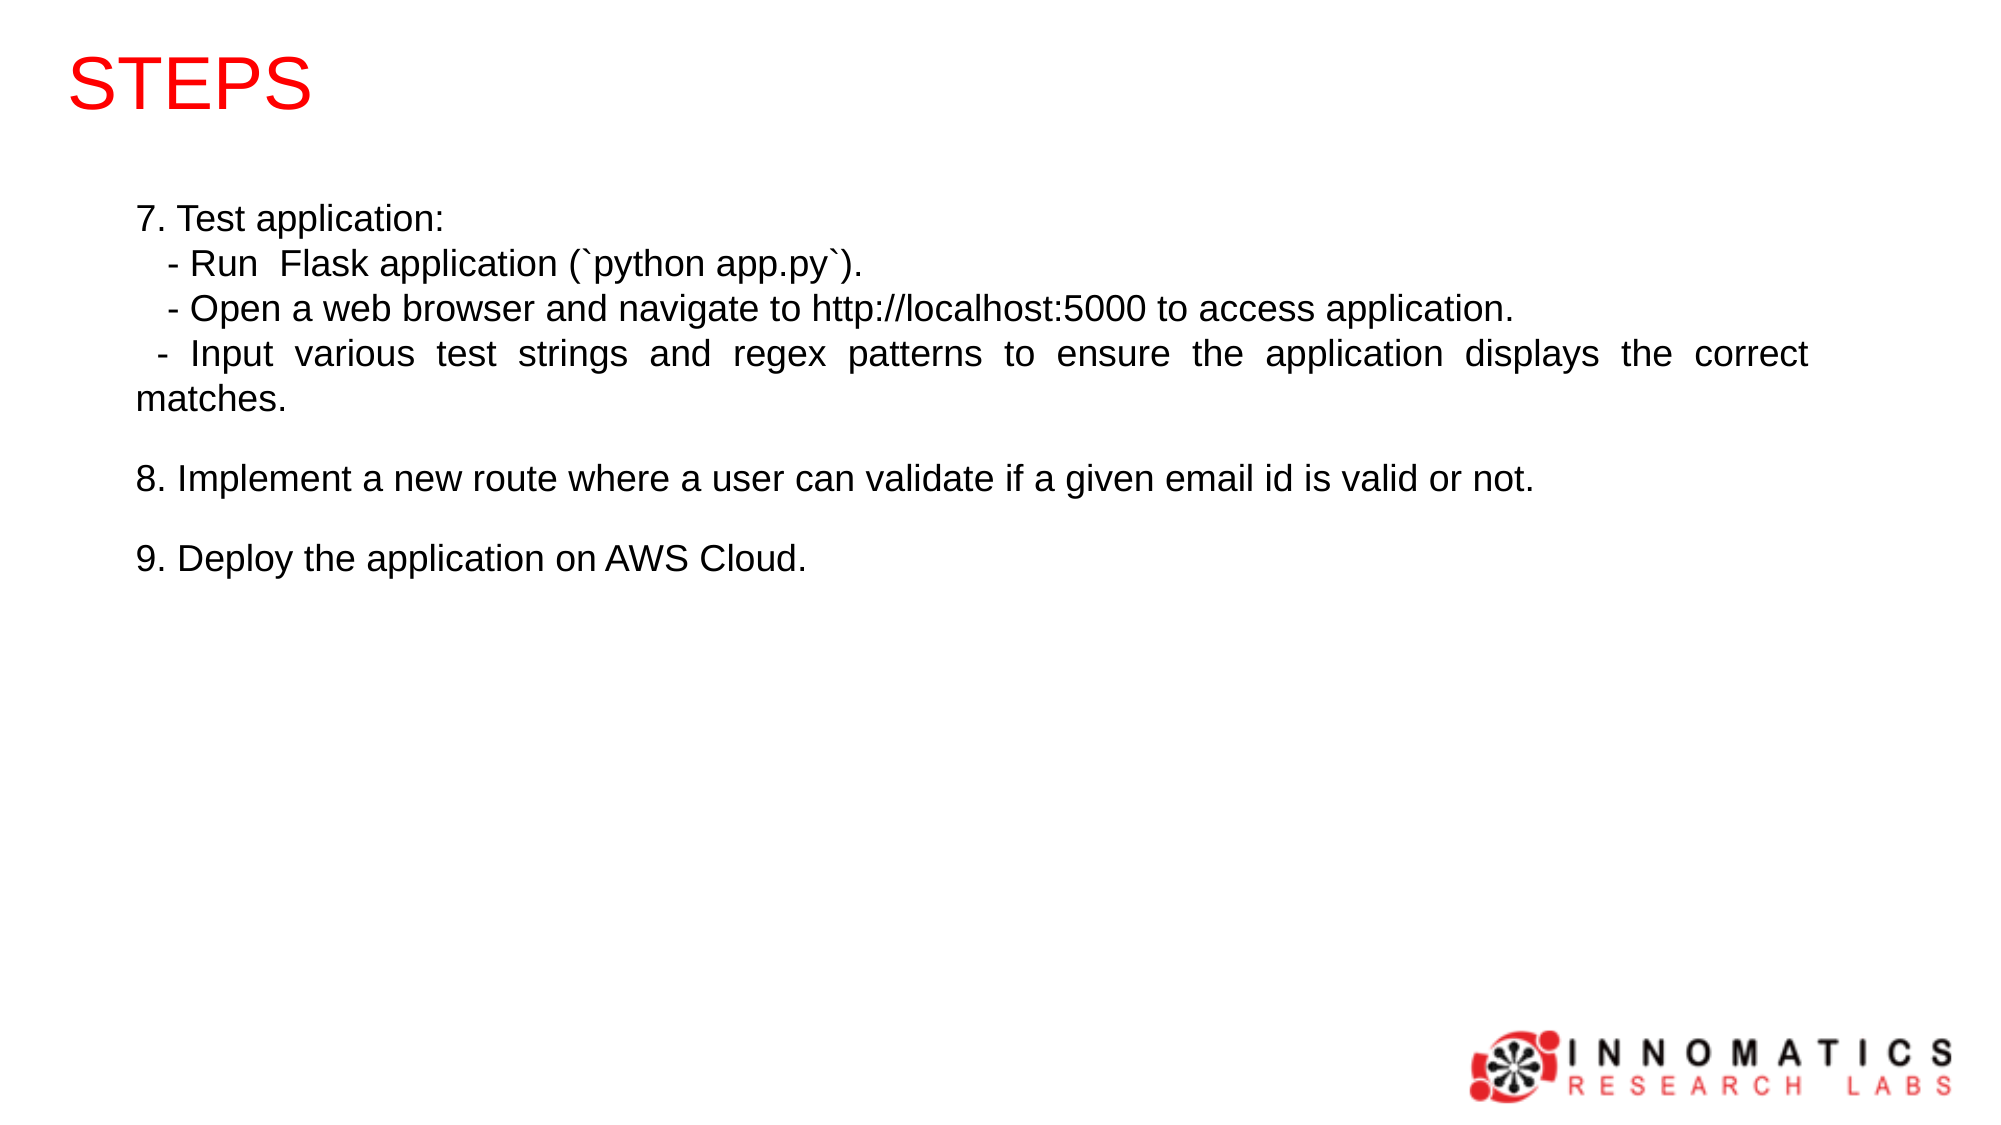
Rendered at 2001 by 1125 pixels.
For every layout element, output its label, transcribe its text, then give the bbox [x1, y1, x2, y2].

text_box 7. Test application: - Run Flask application (`python app.py`). - Open a web browser and navigate to http://localhost:5000 to access application. - Input various test strings and regex patterns to ensure the application displays the correct matches. 8. Implement a new route where a user can validate if a given email id is valid or not. 9. Deploy the application on AWS Cloud. [120, 187, 1825, 727]
picture [1445, 1014, 1975, 1125]
text_box STEPS [53, 27, 1105, 133]
